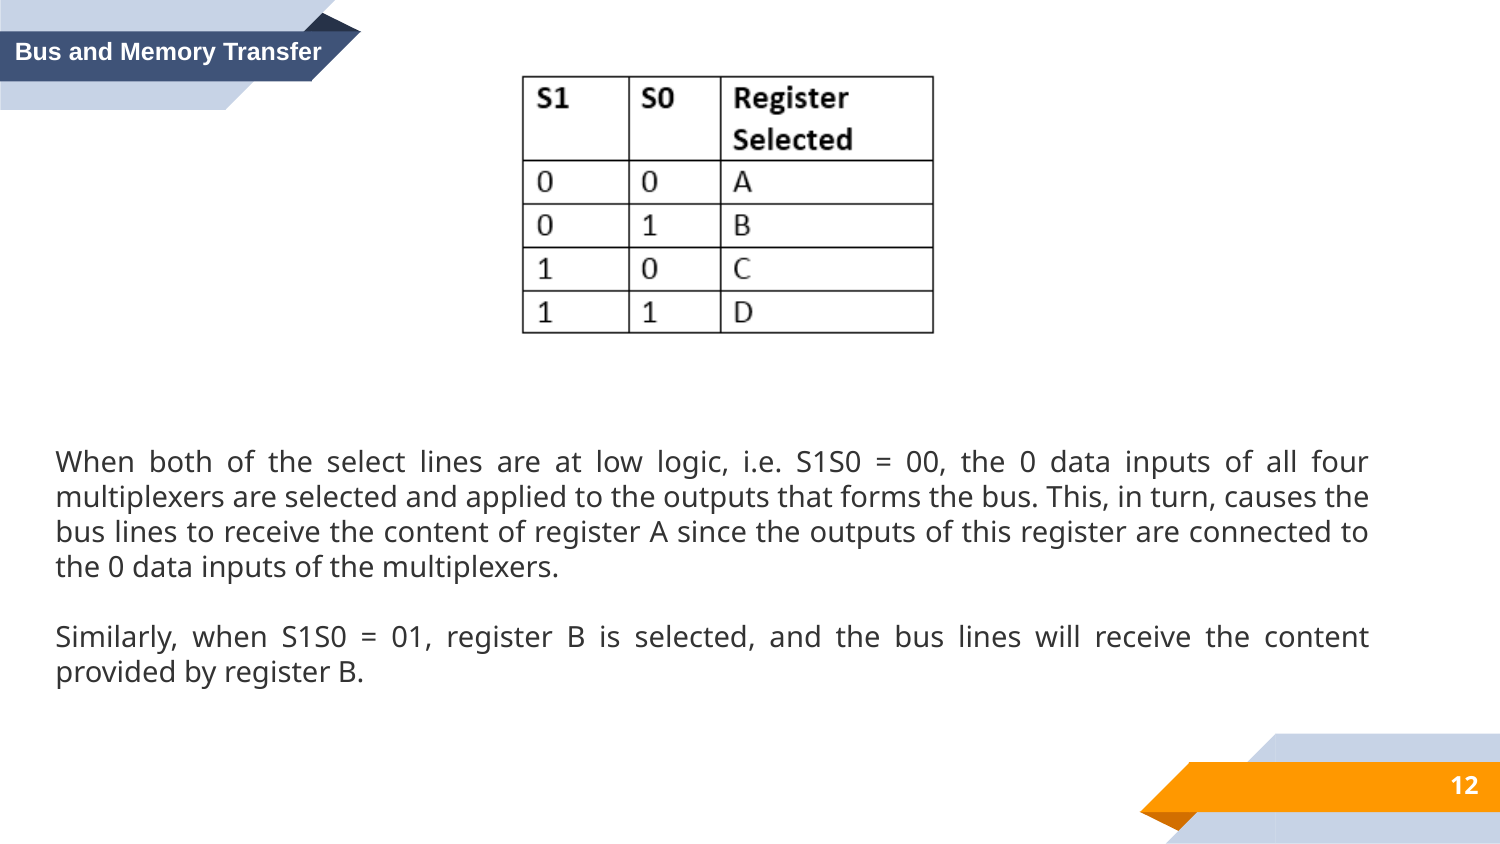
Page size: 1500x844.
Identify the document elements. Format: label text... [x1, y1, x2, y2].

text_box When both of the select lines are at low logic, i.e. S1S0 = 00, the 0 data inputs of all four multiplexers are selected and applied to the outputs that forms the bus. This, in turn, causes the bus lines to receive the content of register A since the outputs of this register are connected to the 0 data inputs of the multiplexers. Similarly, when S1S0 = 01, register B is selected, and the bus lines will receive the content provided by register B. [40, 435, 1386, 696]
picture [516, 65, 939, 350]
slide_number 12 [1249, 760, 1494, 813]
text_box Bus and Memory Transfer [0, 28, 500, 103]
